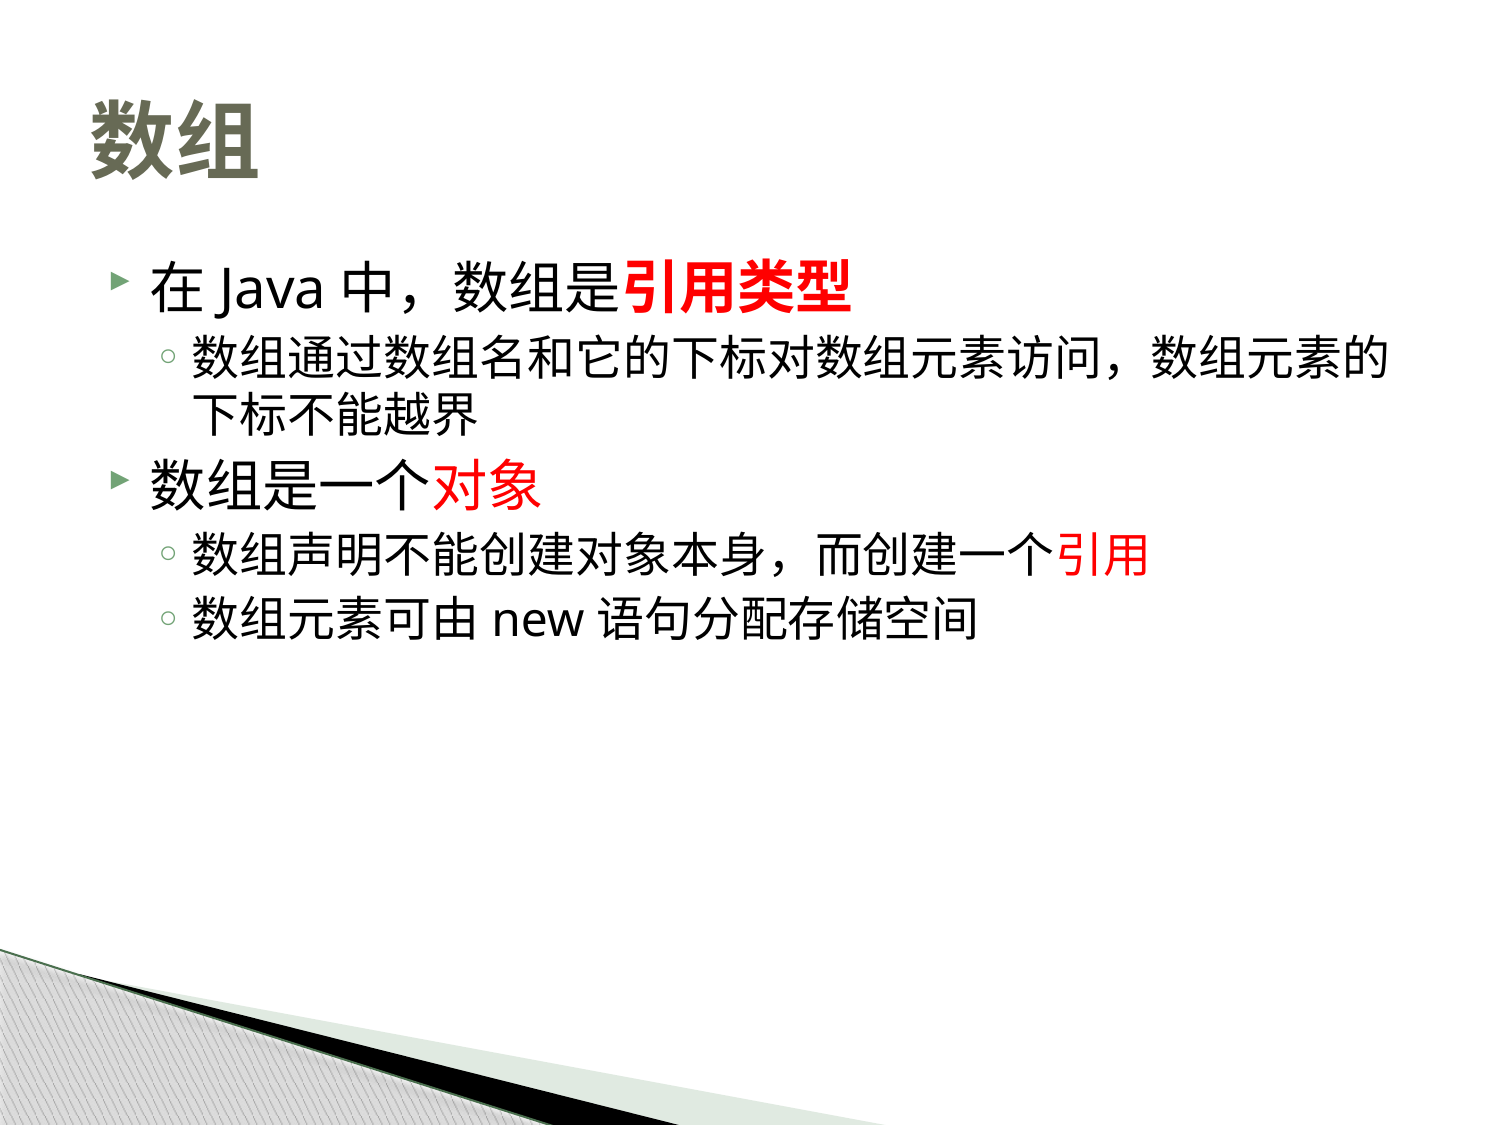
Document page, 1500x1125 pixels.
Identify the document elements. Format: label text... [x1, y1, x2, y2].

list 在Java中，数组是引用类型 数组通过数组名和它的下标对数组元素访问，数组元素的下标不能越界 数组是一个对象 数组声明不能创建对象本身，而创建一个引用 数组元素可由new语句分配存储空间 [75, 243, 1425, 986]
title 数组 [75, 45, 1425, 233]
